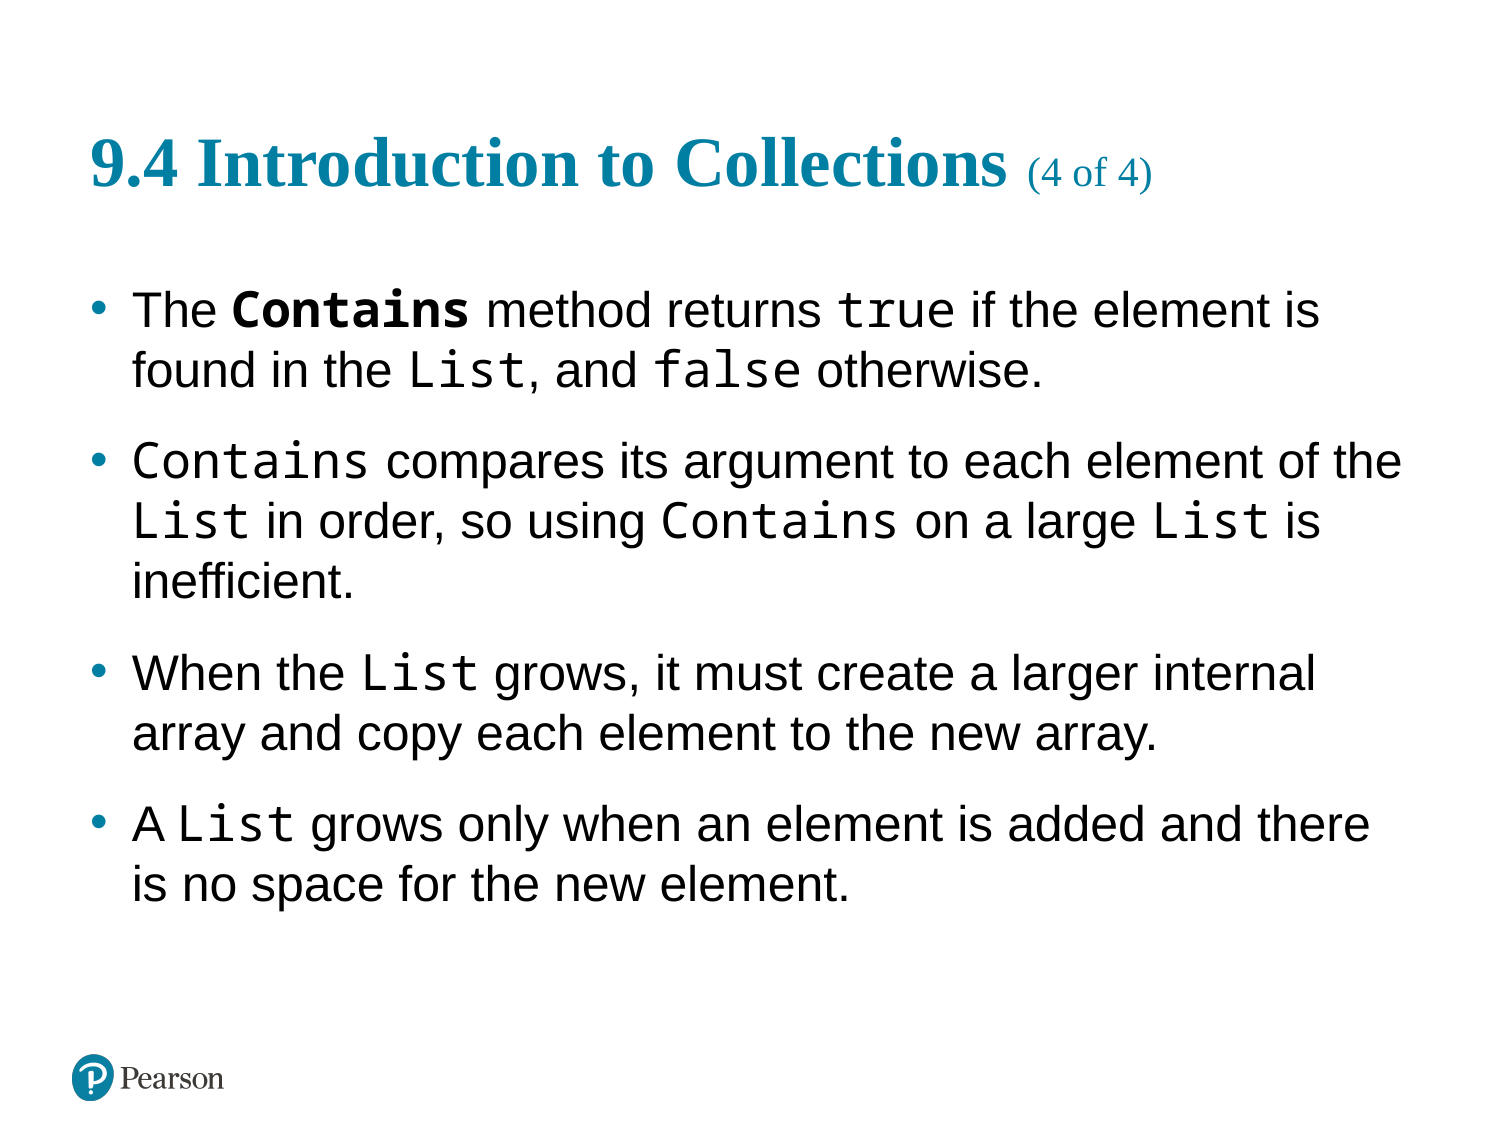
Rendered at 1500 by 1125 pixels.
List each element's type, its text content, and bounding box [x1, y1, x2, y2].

picture [80, 1063, 106, 1088]
title 9.4 Introduction to Collections (4 of 4) [75, 35, 1425, 216]
picture [72, 1054, 88, 1070]
picture [98, 1054, 224, 1101]
list The Contains method returns true if the element is found in the List, and false otherwise. Contains compares its argument to each element of the List in order, so using Contains on a large List is inefficient. When the List grows, it must create a larger internal array and copy each element to the new array. A List grows only when an element is added and there is no space for the new element. [75, 262, 1425, 924]
picture [72, 1087, 83, 1101]
